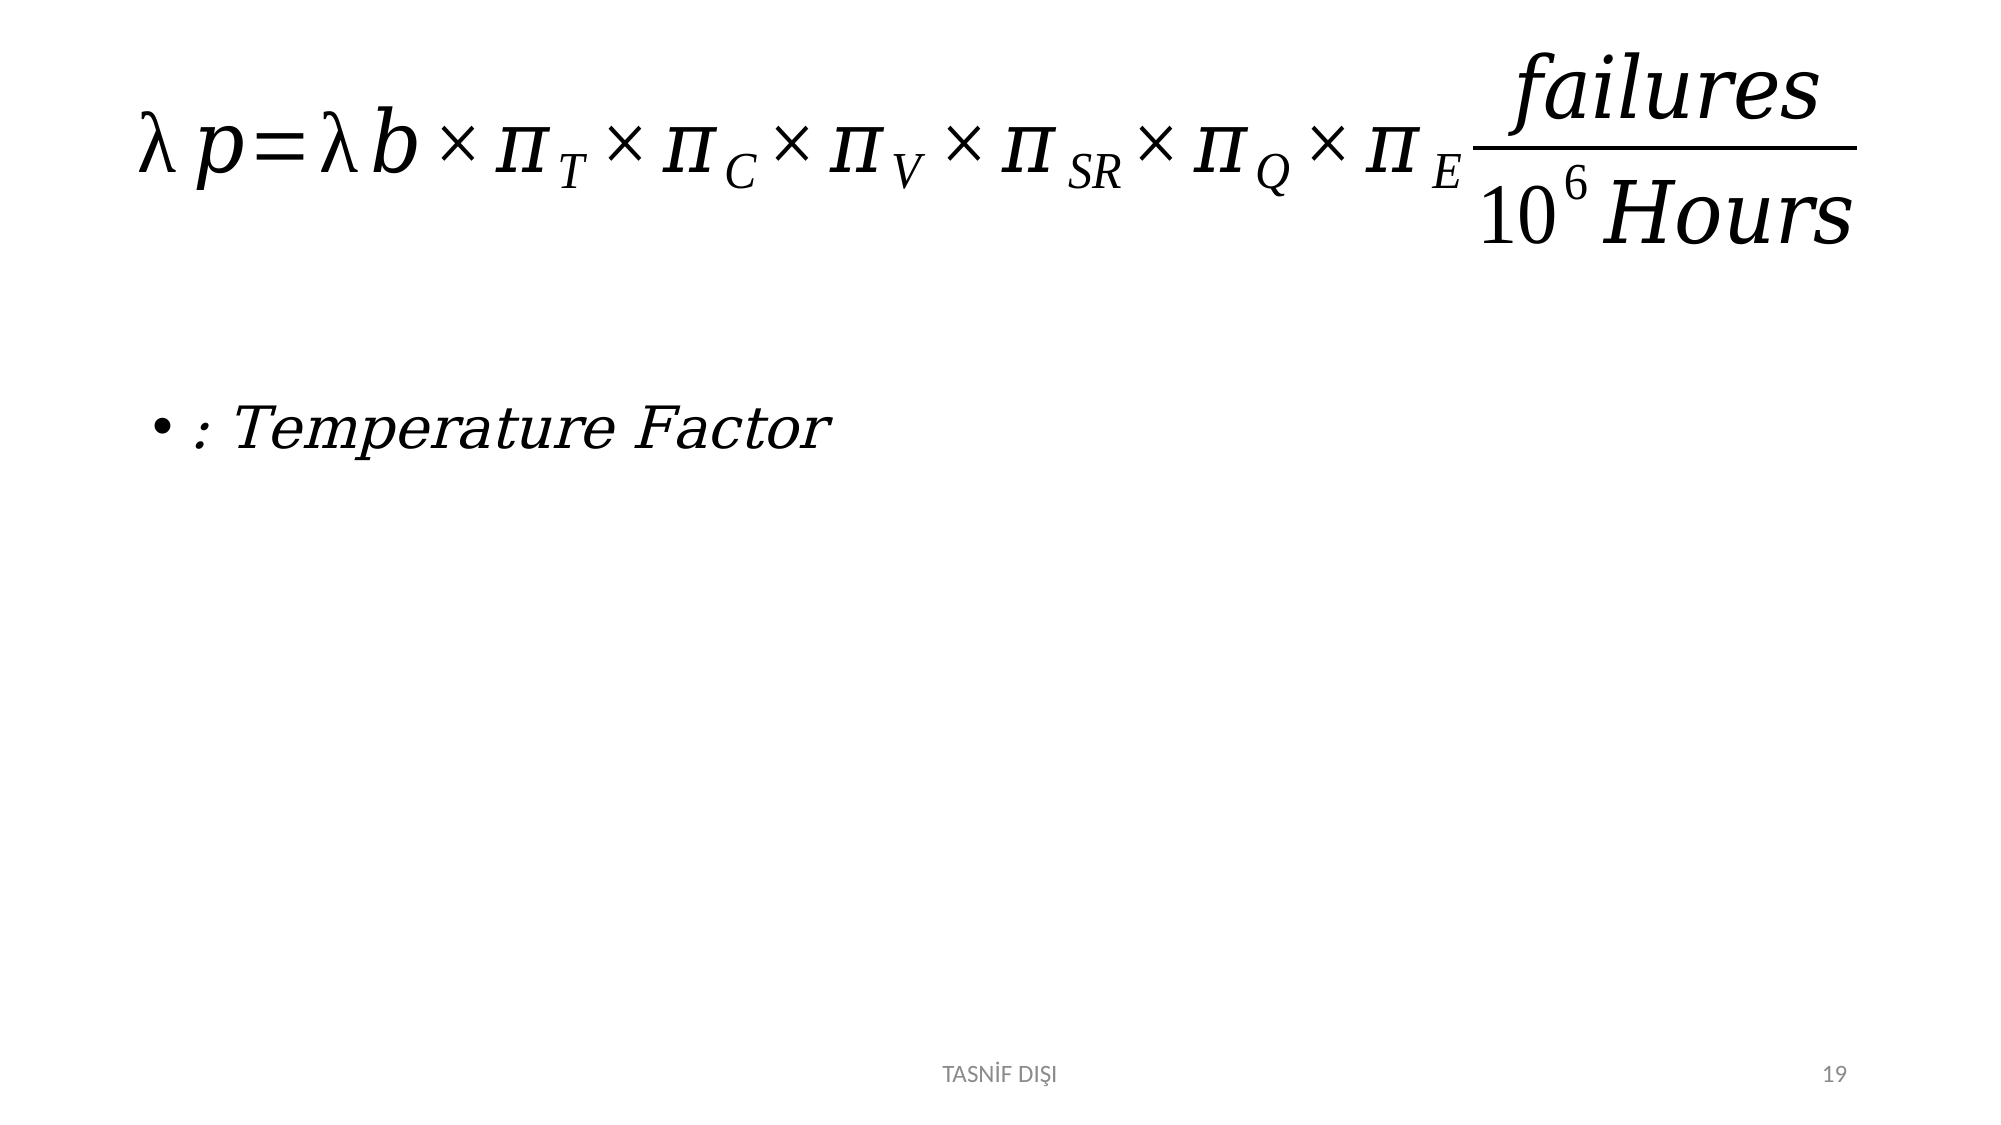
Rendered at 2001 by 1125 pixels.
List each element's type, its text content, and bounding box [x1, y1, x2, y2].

footer TASNİF DIŞI [662, 1042, 1338, 1103]
slide_number 19 [1412, 1042, 1863, 1103]
